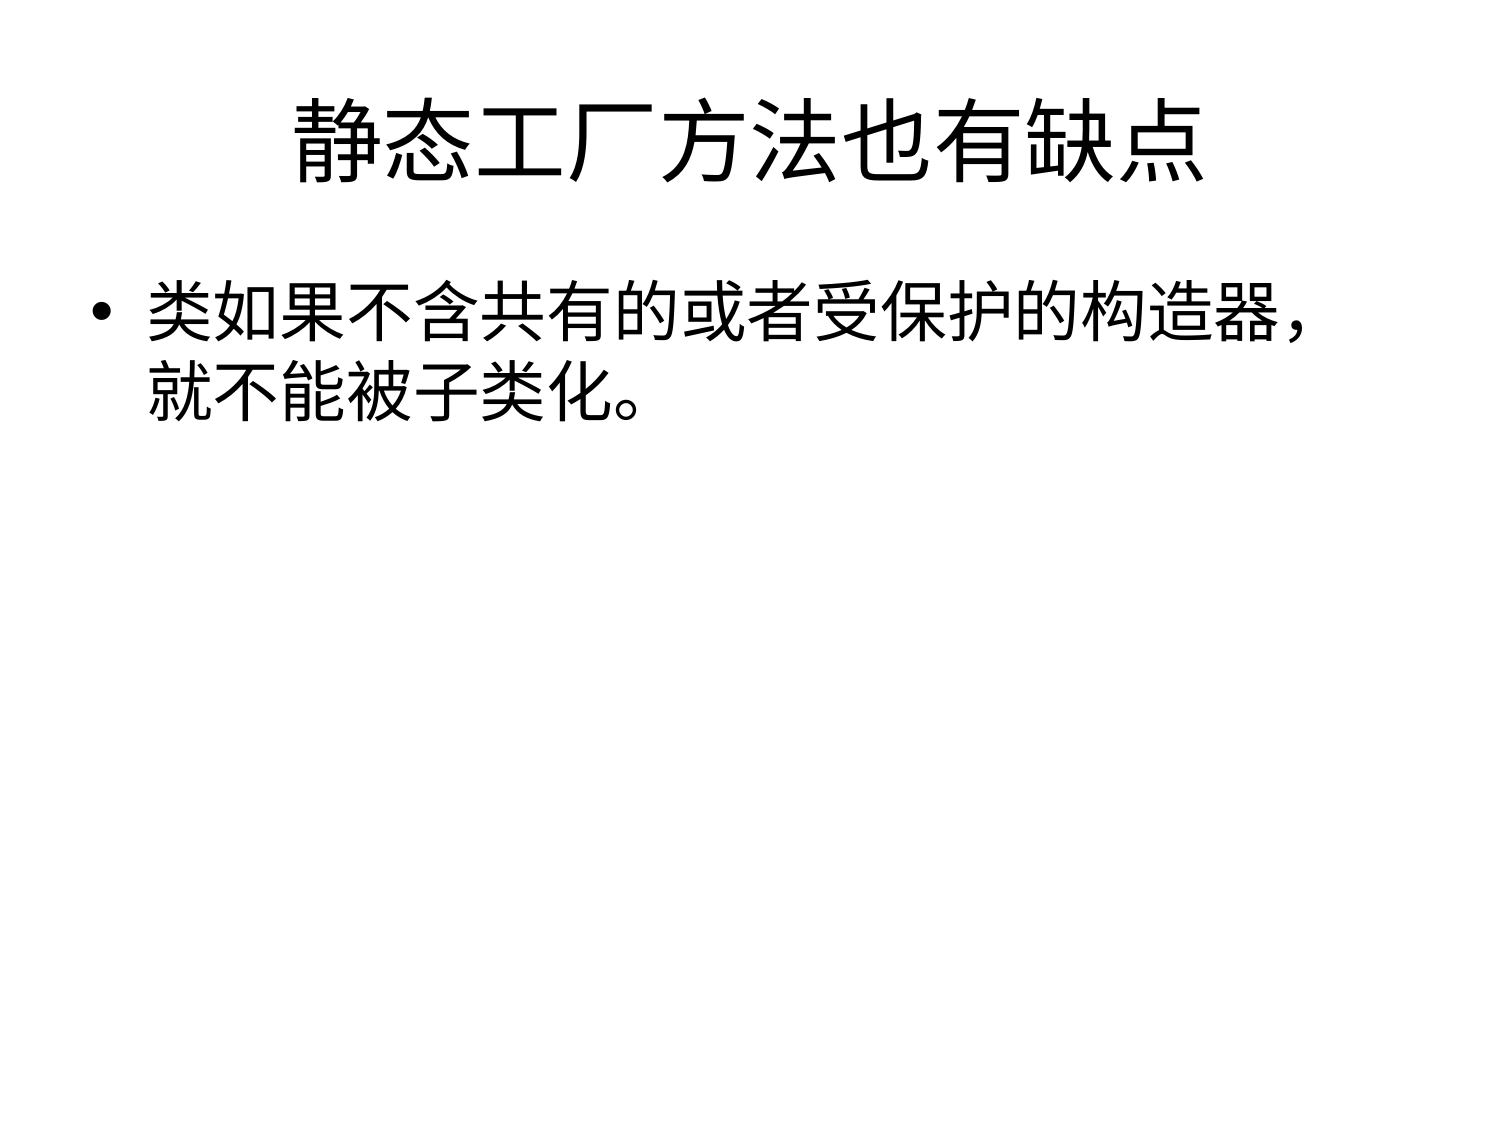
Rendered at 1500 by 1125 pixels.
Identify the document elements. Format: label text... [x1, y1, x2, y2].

title 静态工厂方法也有缺点 [75, 45, 1425, 233]
list 类如果不含共有的或者受保护的构造器，就不能被子类化。 [75, 262, 1425, 1005]
